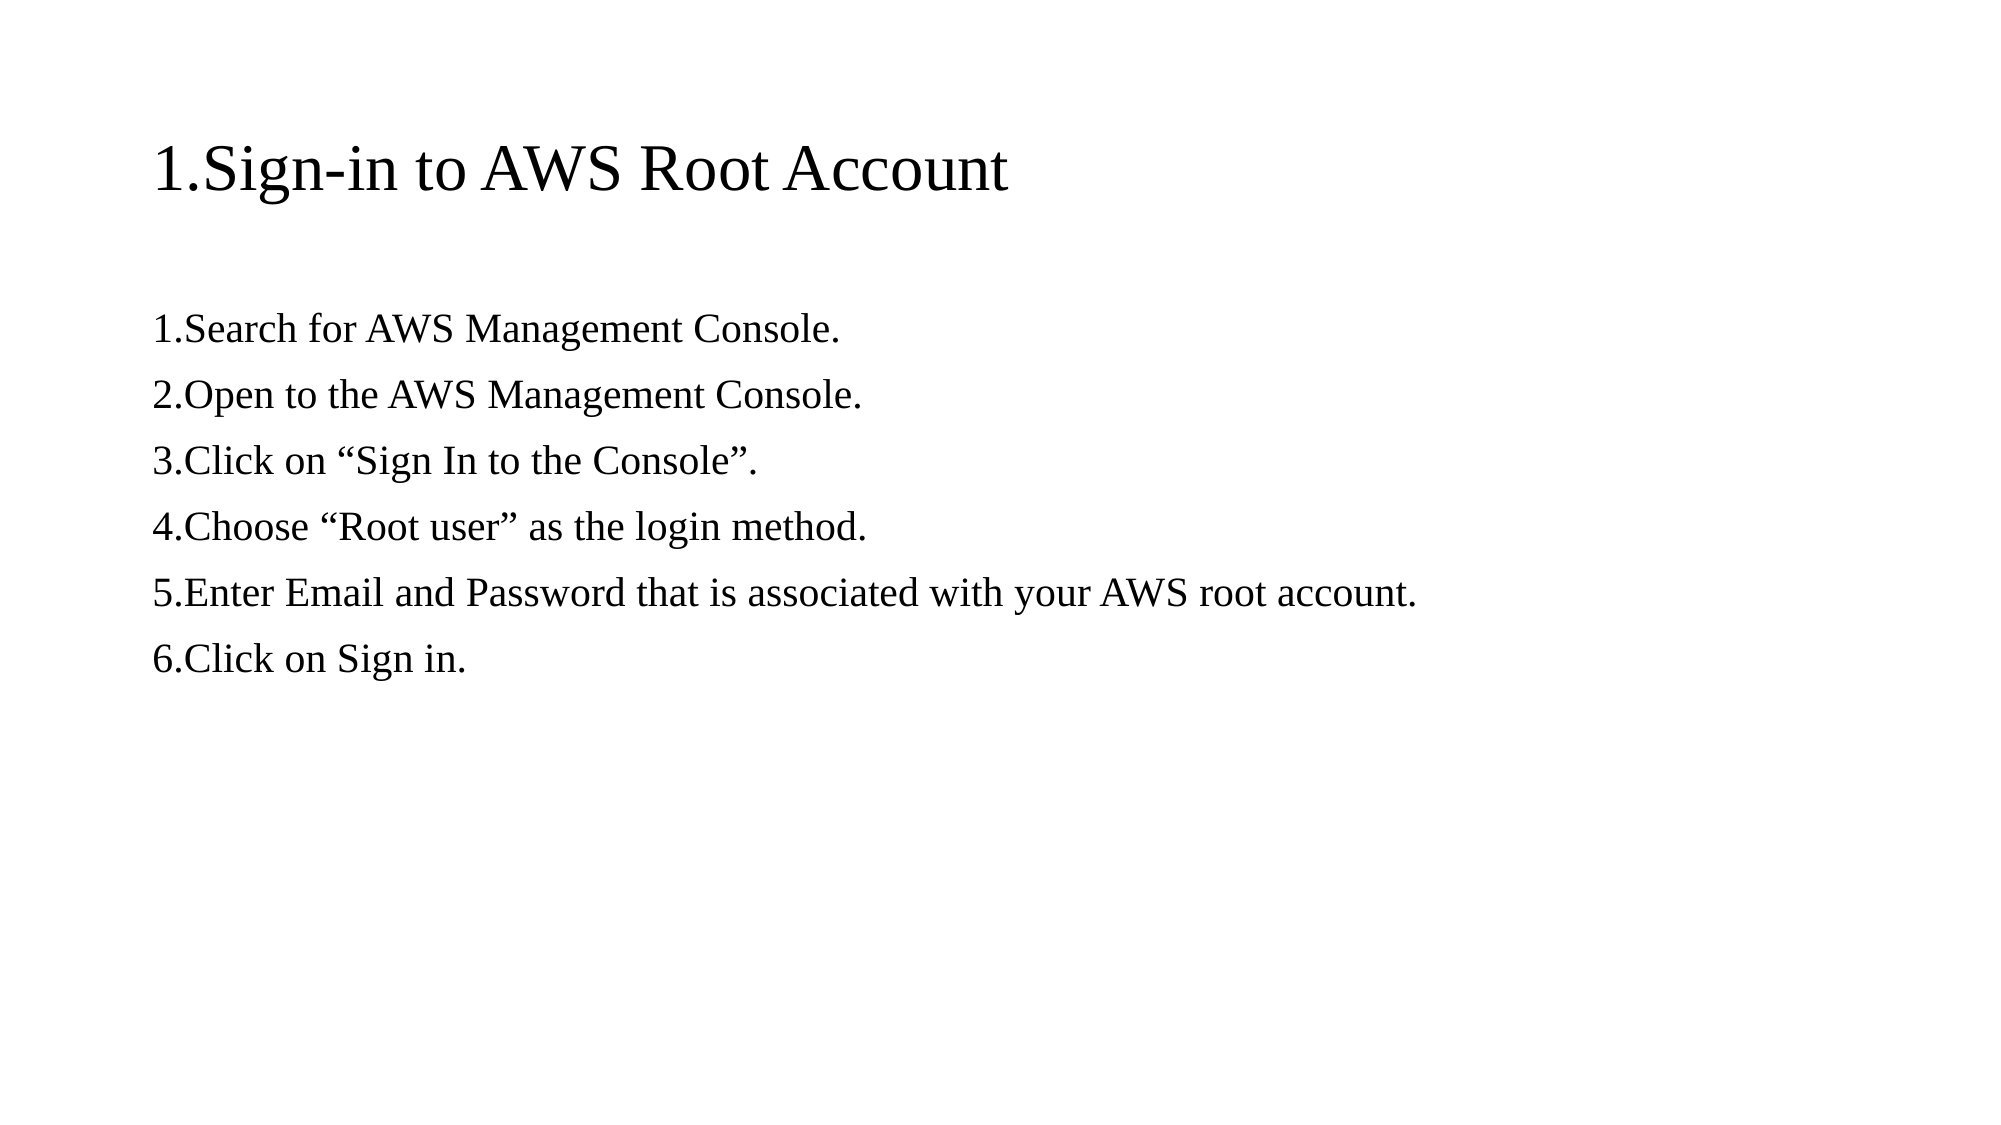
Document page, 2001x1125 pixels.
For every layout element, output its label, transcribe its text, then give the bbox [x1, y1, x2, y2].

title 1.Sign-in to AWS Root Account [137, 59, 1863, 278]
list 1.Search for AWS Management Console. 2.Open to the AWS Management Console. 3.Click on “Sign In to the Console”. 4.Choose “Root user” as the login method. 5.Enter Email and Password that is associated with your AWS root account. 6.Click on Sign in. [137, 299, 1863, 1014]
